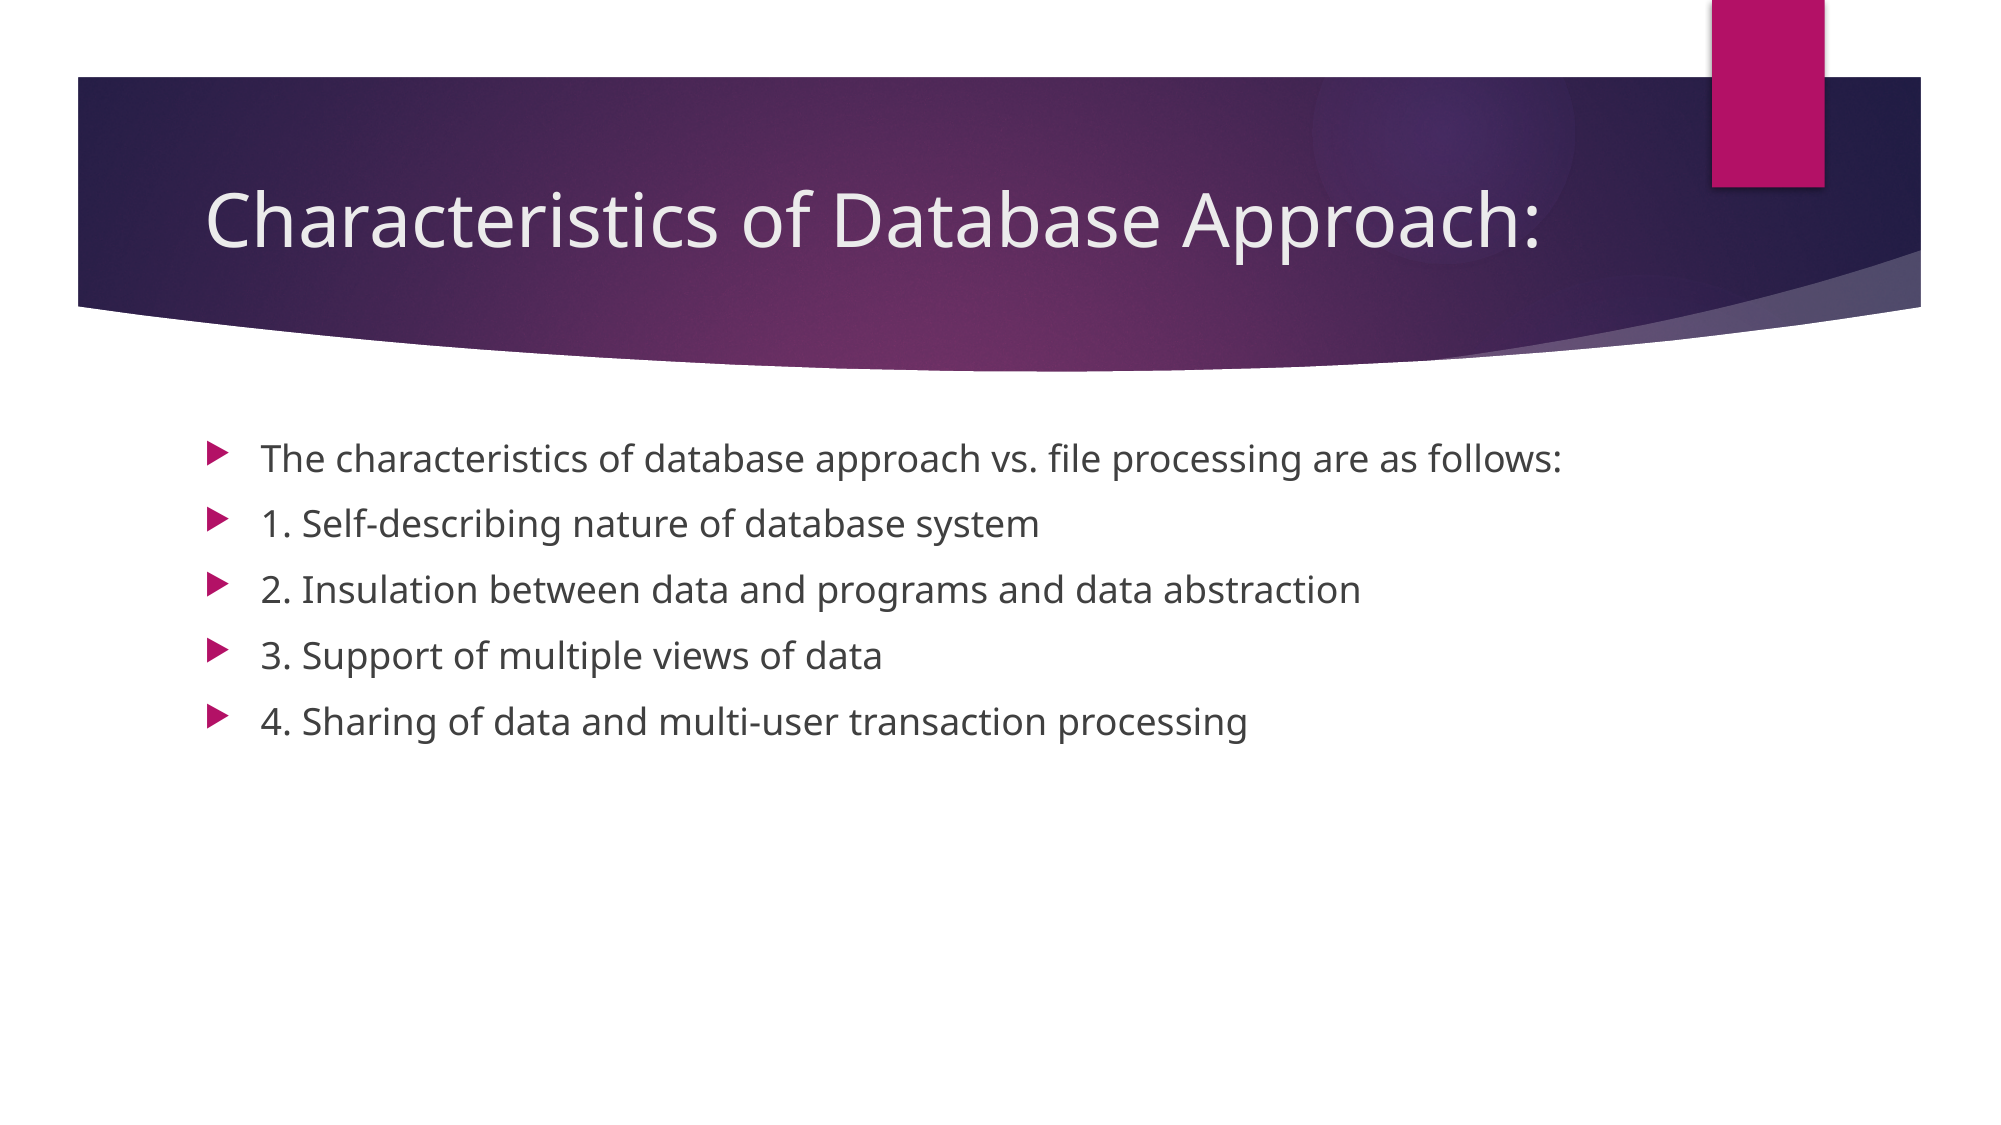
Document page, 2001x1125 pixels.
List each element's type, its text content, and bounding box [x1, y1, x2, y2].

title Characteristics of Database Approach: [189, 159, 1627, 276]
list The characteristics of database approach vs. file processing are as follows: 1. Self-describing nature of database system 2. Insulation between data and programs and data abstraction 3. Support of multiple views of data 4. Sharing of data and multi-user transaction processing [189, 427, 1638, 988]
